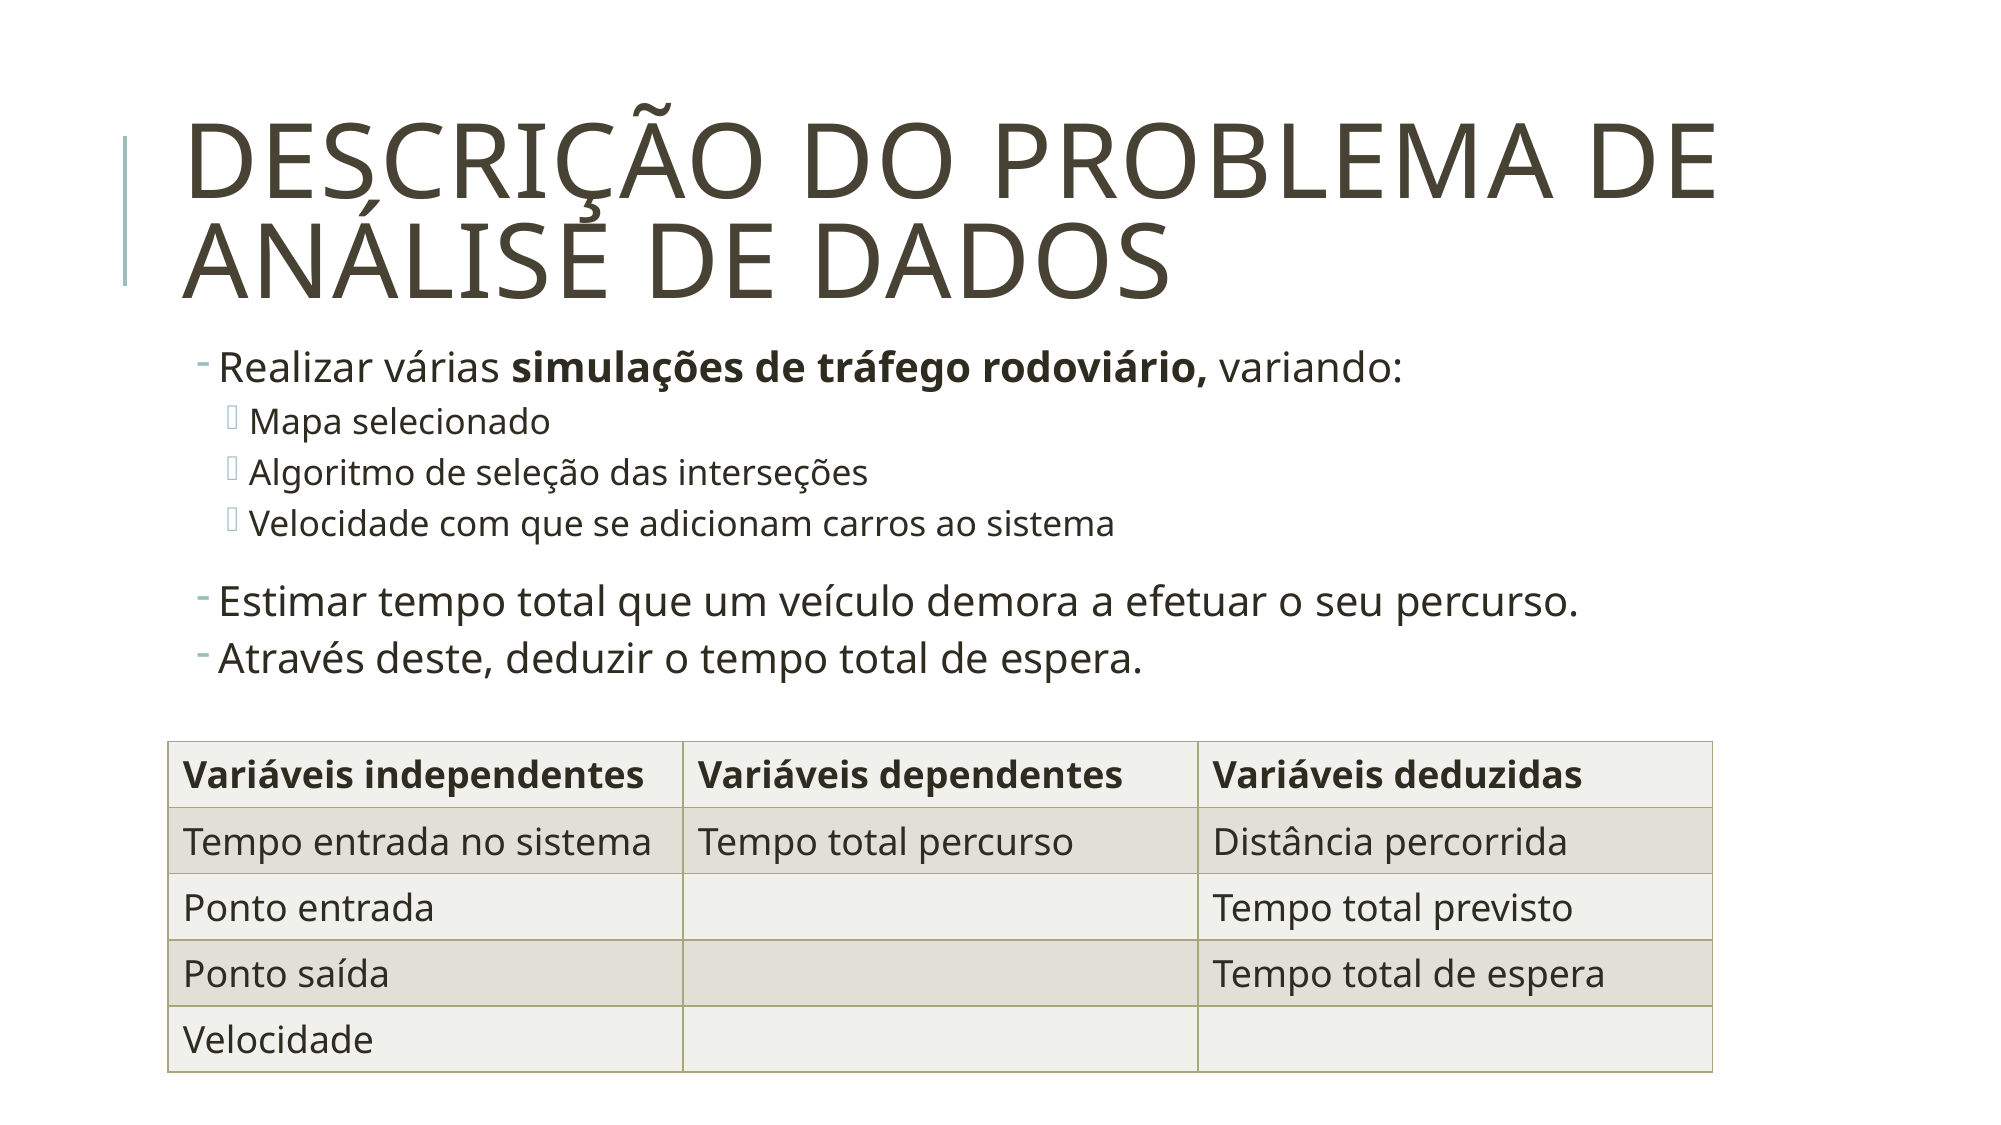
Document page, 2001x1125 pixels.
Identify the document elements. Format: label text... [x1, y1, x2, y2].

table_header Variáveis independentes [169, 742, 682, 807]
table_cell Distância percorrida [1199, 808, 1712, 873]
table_cell [684, 1007, 1197, 1071]
table_cell [1199, 1007, 1712, 1071]
table_cell Ponto saída [169, 941, 682, 1005]
title Descrição do problema de análise de dados [168, 96, 1826, 342]
table_cell Tempo total de espera [1199, 941, 1712, 1005]
table_cell Tempo total previsto [1199, 874, 1712, 939]
table_header Variáveis dependentes [684, 742, 1197, 807]
table_cell Ponto entrada [169, 874, 682, 939]
table_cell Velocidade [169, 1007, 682, 1071]
table_cell [684, 874, 1197, 939]
list Realizar várias simulações de tráfego rodoviário, variando: Mapa selecionado Algoritmo de seleção das interseções Velocidade com que se adicionam carros ao sistema Estimar tempo total que um veículo demora a efetuar o seu percurso. Através deste, deduzir o tempo total de espera. [168, 339, 1763, 1000]
table_cell Tempo total percurso [684, 808, 1197, 873]
table_cell Tempo entrada no sistema [169, 808, 682, 873]
table_header Variáveis deduzidas [1199, 742, 1712, 807]
table_cell [684, 941, 1197, 1005]
